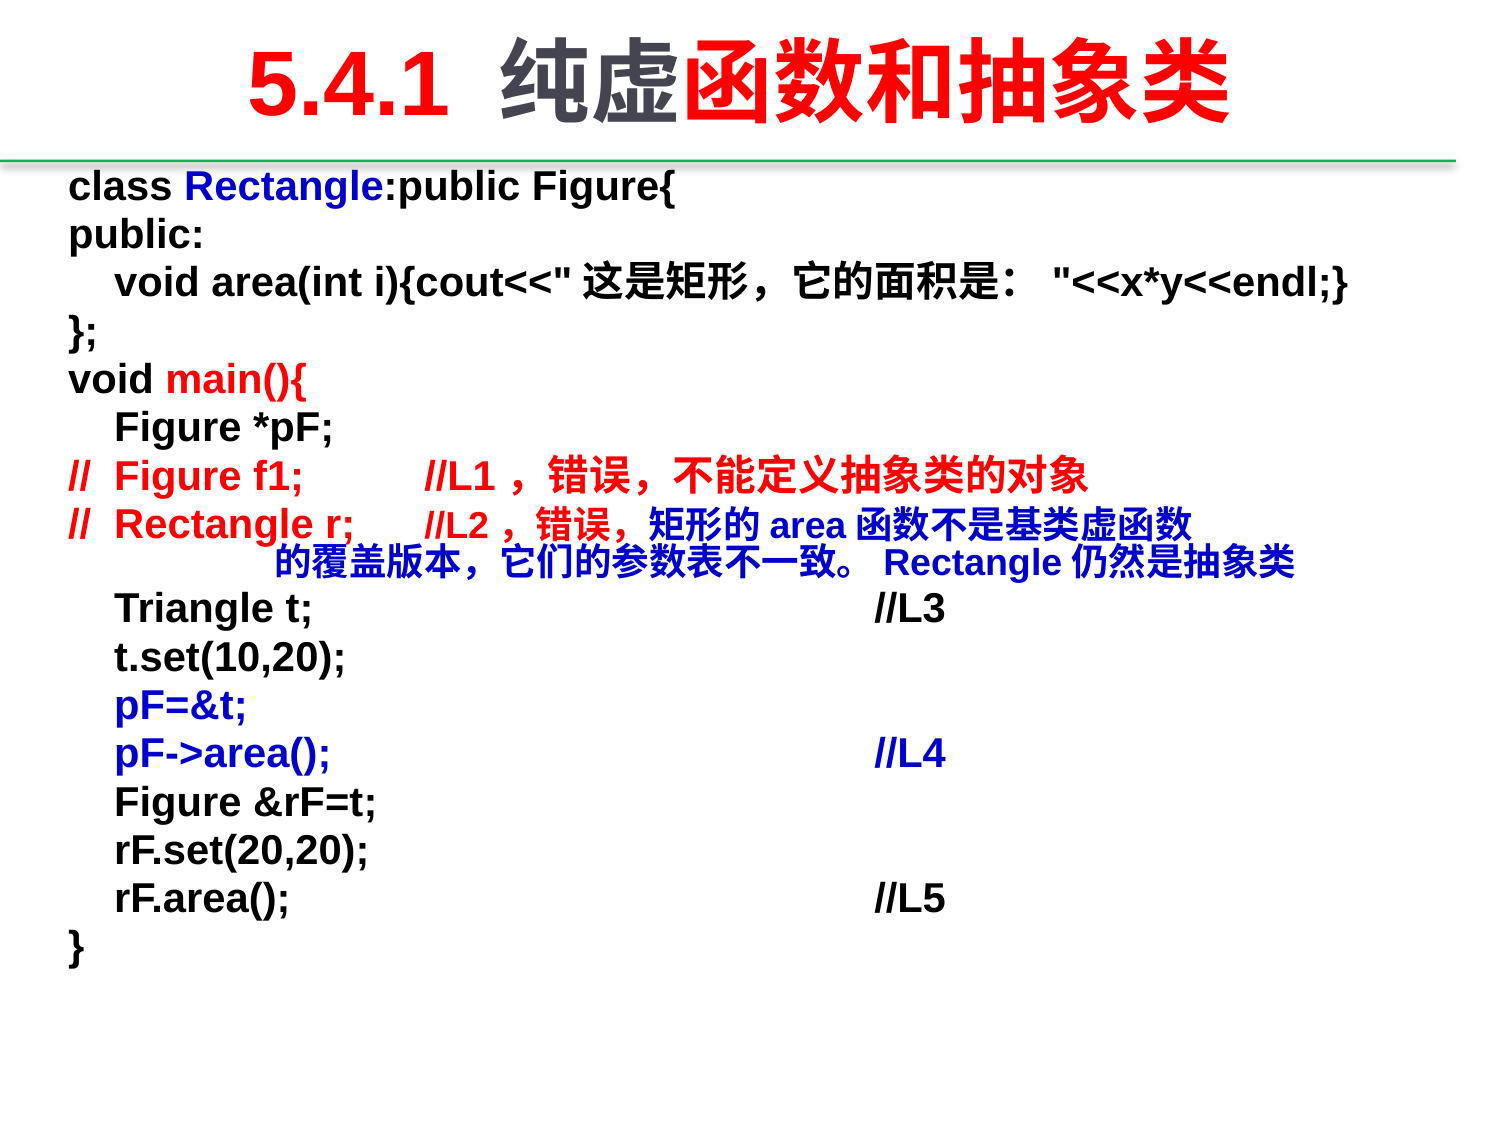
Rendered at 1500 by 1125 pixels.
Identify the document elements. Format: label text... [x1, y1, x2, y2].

list class Rectangle:public Figure{ public: void area(int i){cout<<"这是矩形，它的面积是："<<x*y<<endl;} }; void main(){ Figure *pF; // Figure f1; //L1，错误，不能定义抽象类的对象 // Rectangle r; //L2，错误，矩形的area函数不是基类虚函数 的覆盖版本，它们的参数表不一致。Rectangle仍然是抽象类 Triangle t; //L3 t.set(10,20); pF=&t; pF->area(); //L4 Figure &rF=t; rF.set(20,20); rF.area(); //L5 } [53, 160, 1447, 1083]
title 5.4.1 纯虚函数和抽象类 [75, 12, 1425, 146]
